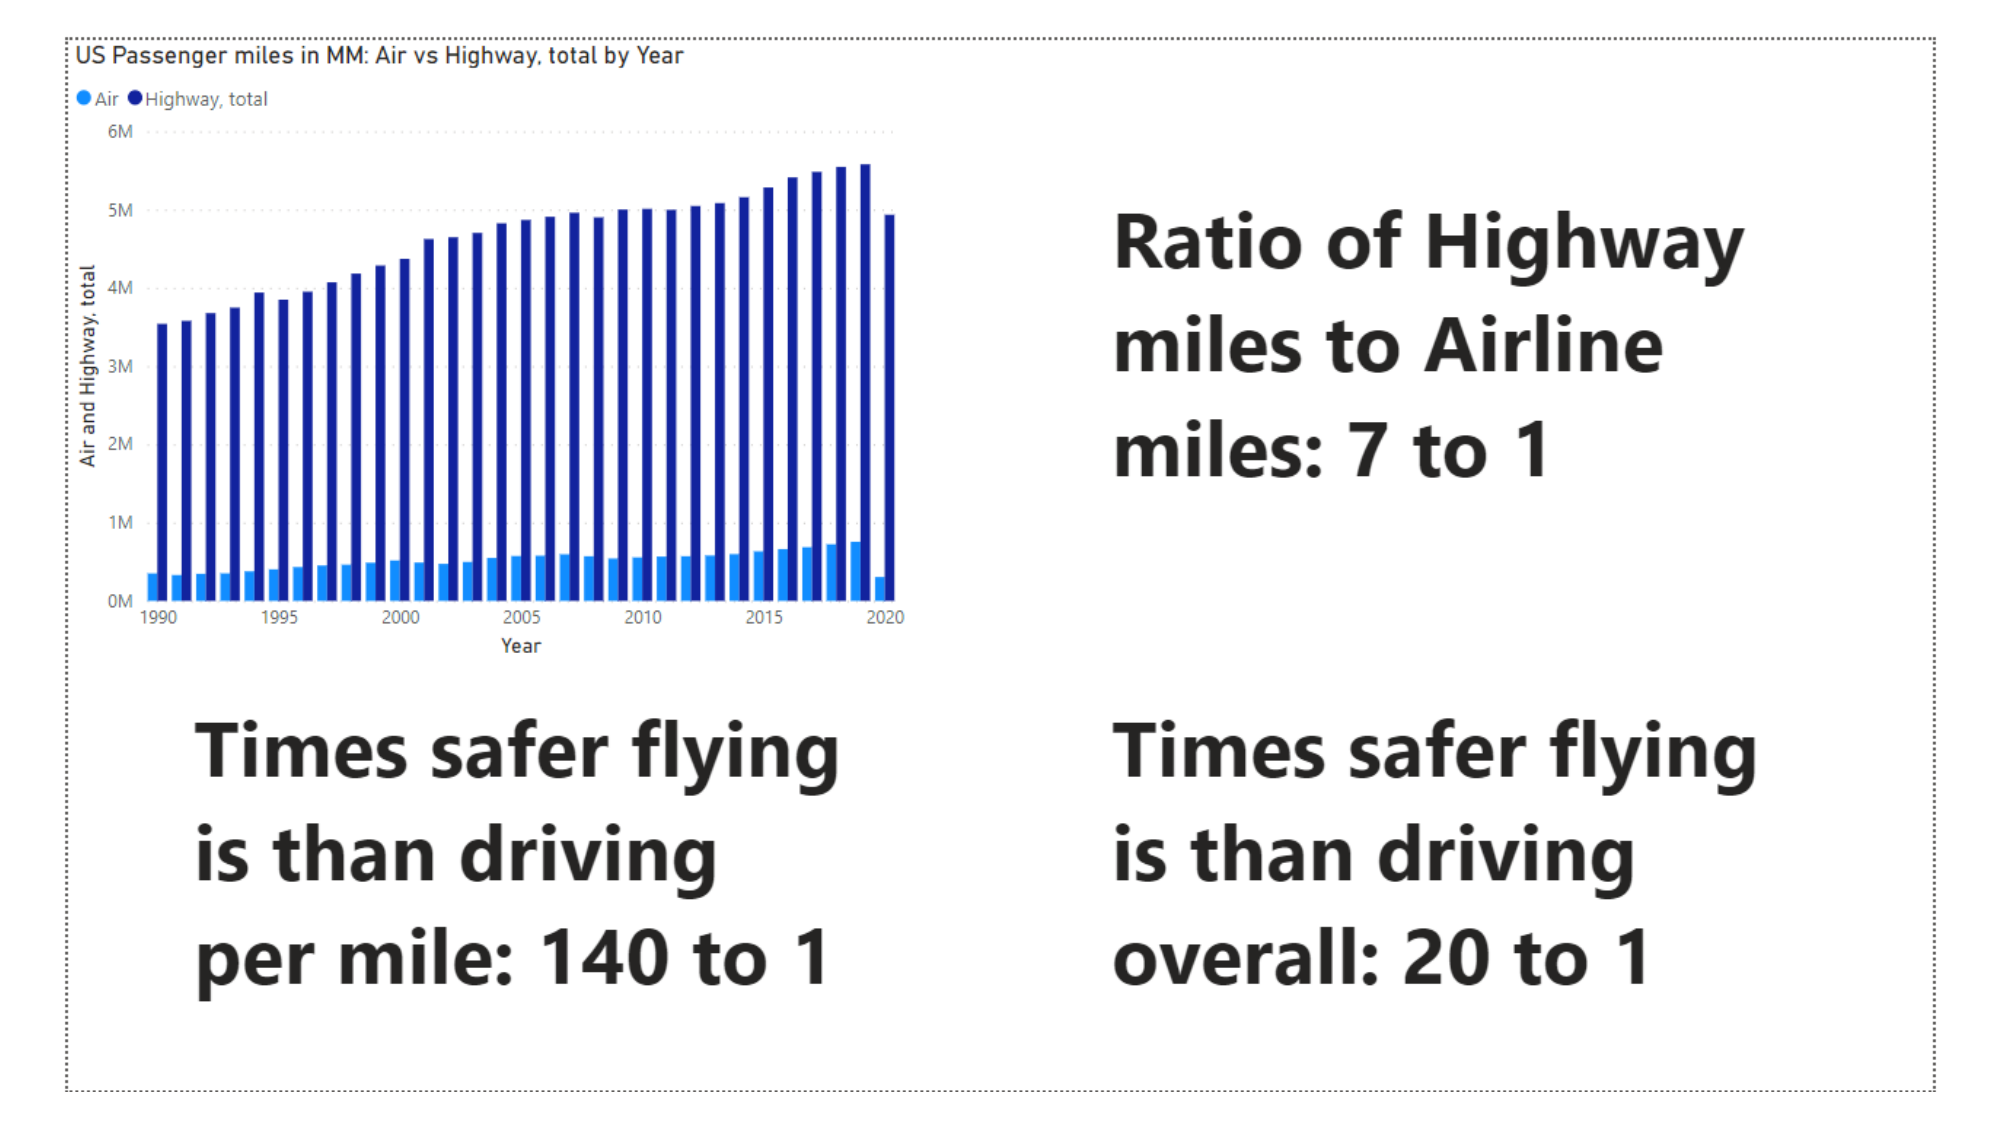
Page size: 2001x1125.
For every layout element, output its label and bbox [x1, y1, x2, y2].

picture [61, 33, 1939, 1092]
